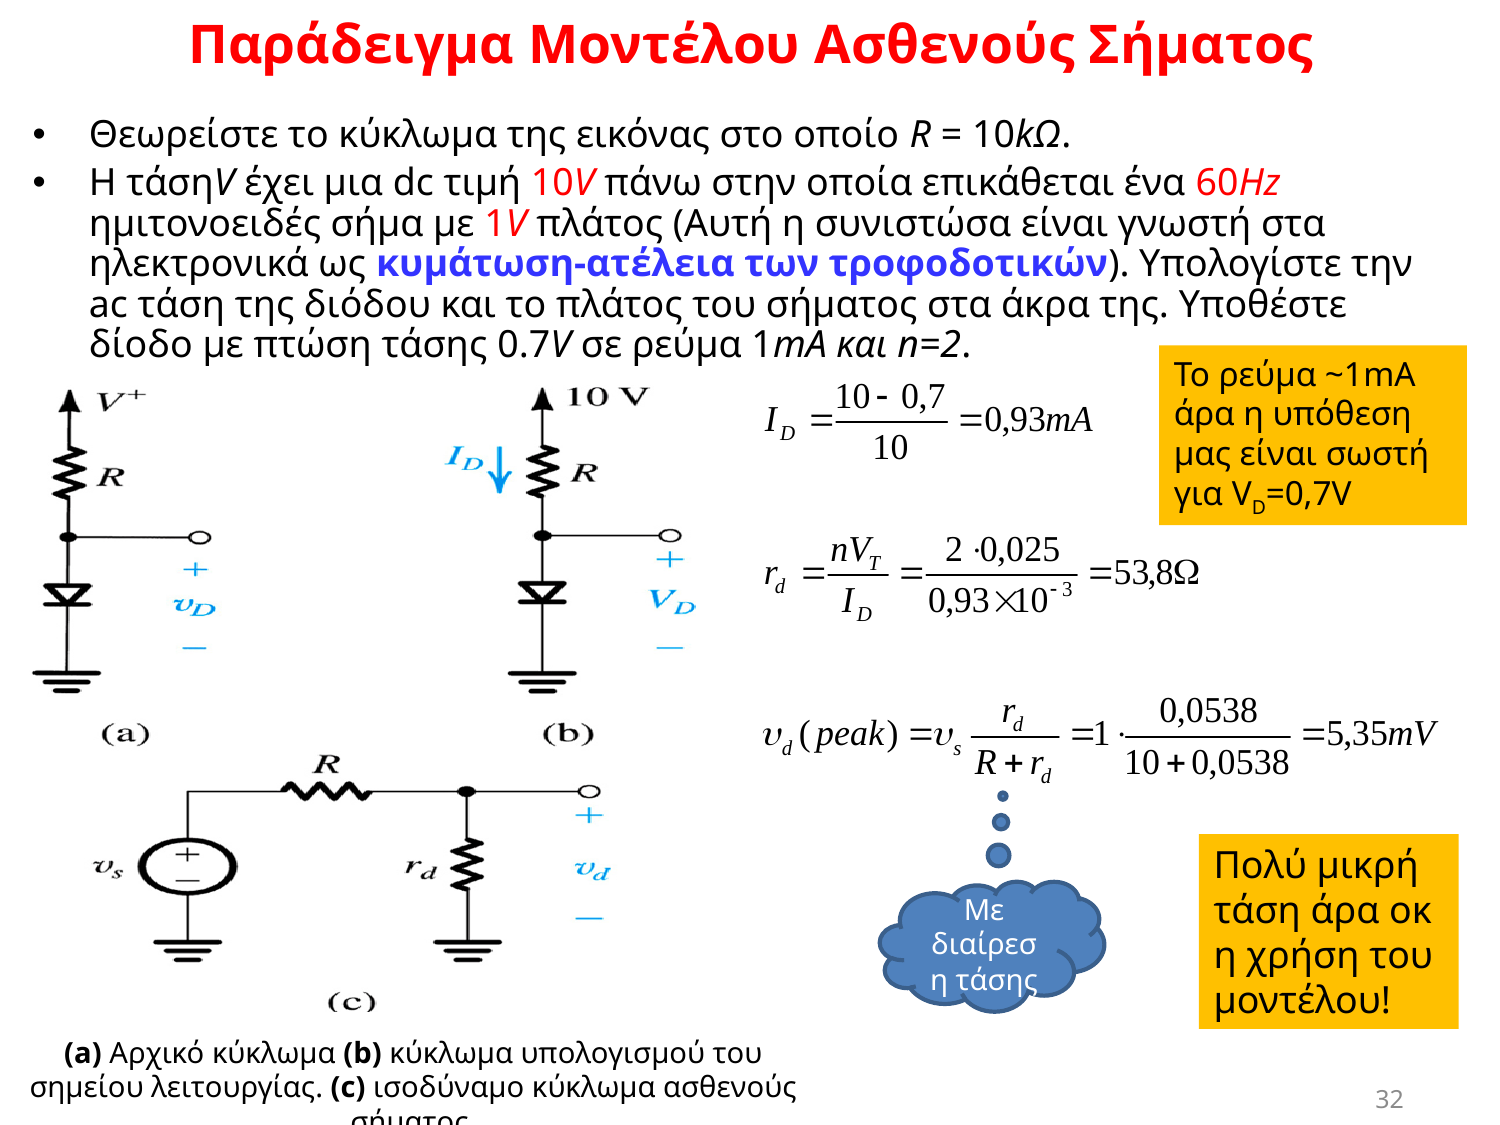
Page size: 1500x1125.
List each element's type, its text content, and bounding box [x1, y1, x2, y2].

title Παράδειγμα Μοντέλου Ασθενούς Σήματος [76, 1, 1427, 82]
text_box Με διαίρεση τάσης [985, 842, 1012, 869]
list Θεωρείστε το κύκλωμα της εικόνας στο οποίο R = 10kΩ. Η τάσηV έχει μια dc τιμή 10V πάνω στην οποία επικάθεται ένα 60Hz ημιτονοειδές σήμα με 1V πλάτος (Αυτή η συνιστώσα είναι γνωστή στα ηλεκτρονικά ως κυμάτωση-ατέλεια των τροφοδοτικών). Υπολογίστε την ac τάση της διόδου και το πλάτος του σήματος στα άκρα της. Υποθέστε δίοδο με πτώση τάσης 0.7V σε ρεύμα 1mA και n=2. [17, 108, 1456, 896]
text_box Πολύ μικρή τάση άρα οκ η χρήση του μοντέλου! [1198, 834, 1459, 1029]
slide_number 32 [1068, 1070, 1419, 1125]
picture [29, 385, 696, 1012]
text_box (a) Αρχικό κύκλωμα (b) κύκλωμα υπολογισμού του σημείου λειτουργίας. (c) ισοδύναμο κύκλωμα ασθενούς σήματος. [0, 1026, 833, 1125]
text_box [758, 371, 1446, 792]
text_box Με διαίρεση τάσης [991, 812, 1011, 832]
text_box Το ρεύμα ~1mΑ άρα η υπόθεση μας είναι σωστή για VD=0,7V [1159, 345, 1467, 526]
text_box Με διαίρεση τάσης [877, 879, 1107, 1014]
